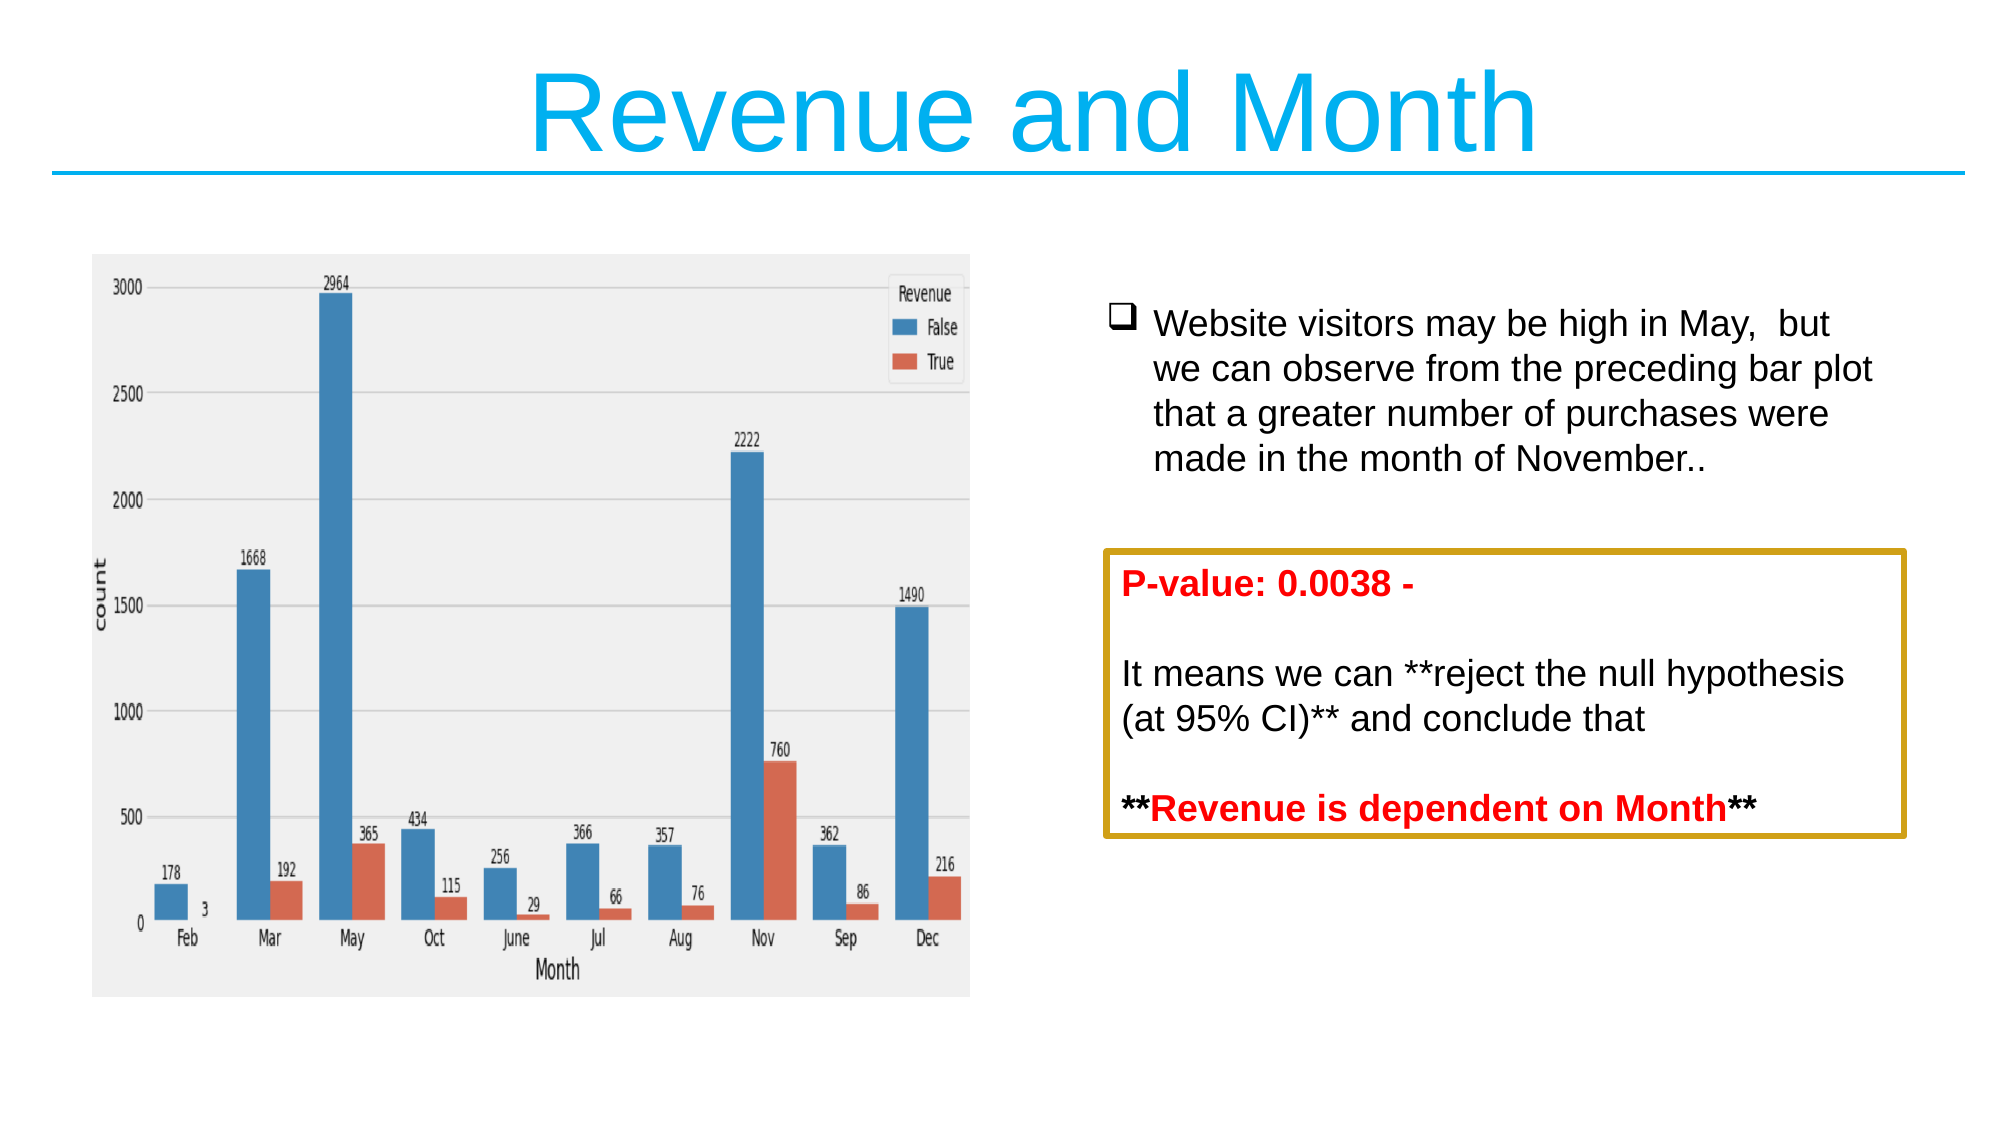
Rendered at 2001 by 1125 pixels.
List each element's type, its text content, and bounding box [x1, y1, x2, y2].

text_box Website visitors may be high in May, but we can observe from the preceding bar plot that a greater number of purchases were made in the month of November.. [1091, 291, 1897, 487]
list Revenue and Month [53, 55, 1952, 171]
text_box P-value: 0.0038 - It means we can **reject the null hypothesis (at 95% CI)** and conclude that **Revenue is dependent on Month** [1106, 551, 1905, 837]
picture [92, 254, 970, 1002]
